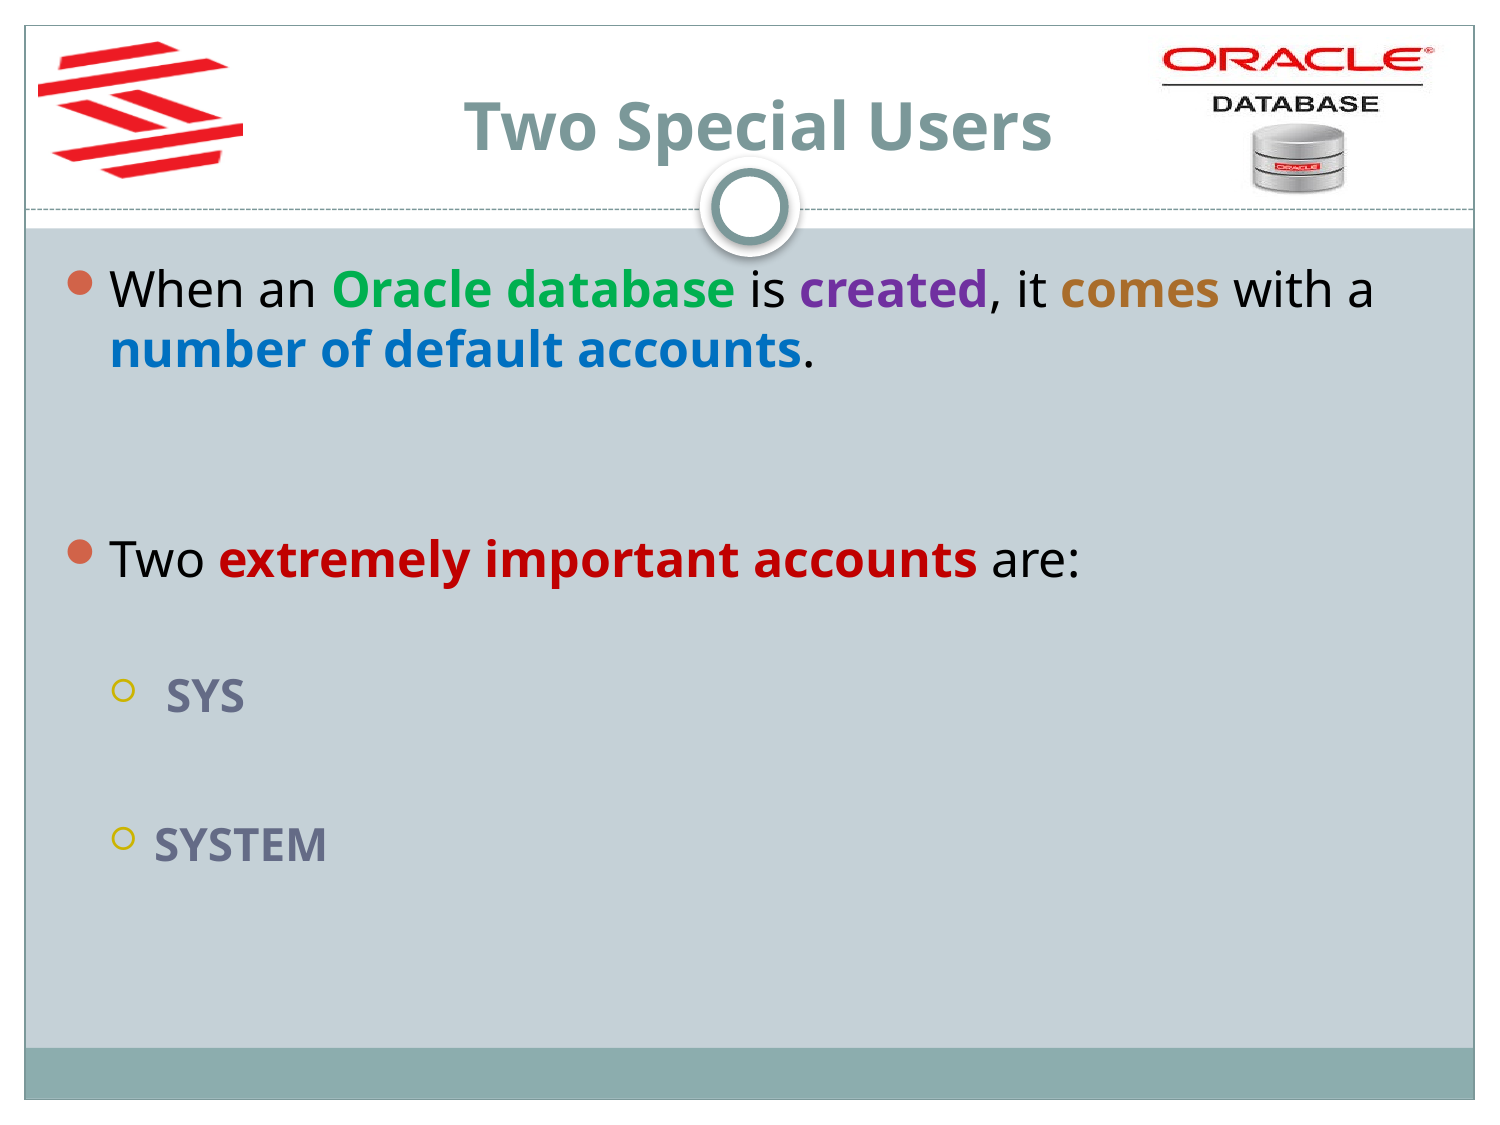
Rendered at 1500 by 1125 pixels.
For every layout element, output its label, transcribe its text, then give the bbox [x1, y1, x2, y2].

picture [1148, 34, 1453, 200]
title Two Special Users [248, 46, 1141, 172]
list When an Oracle database is created, it comes with a number of default accounts. Two extremely important accounts are: SYS SYSTEM [49, 250, 1445, 1047]
picture [37, 40, 243, 185]
